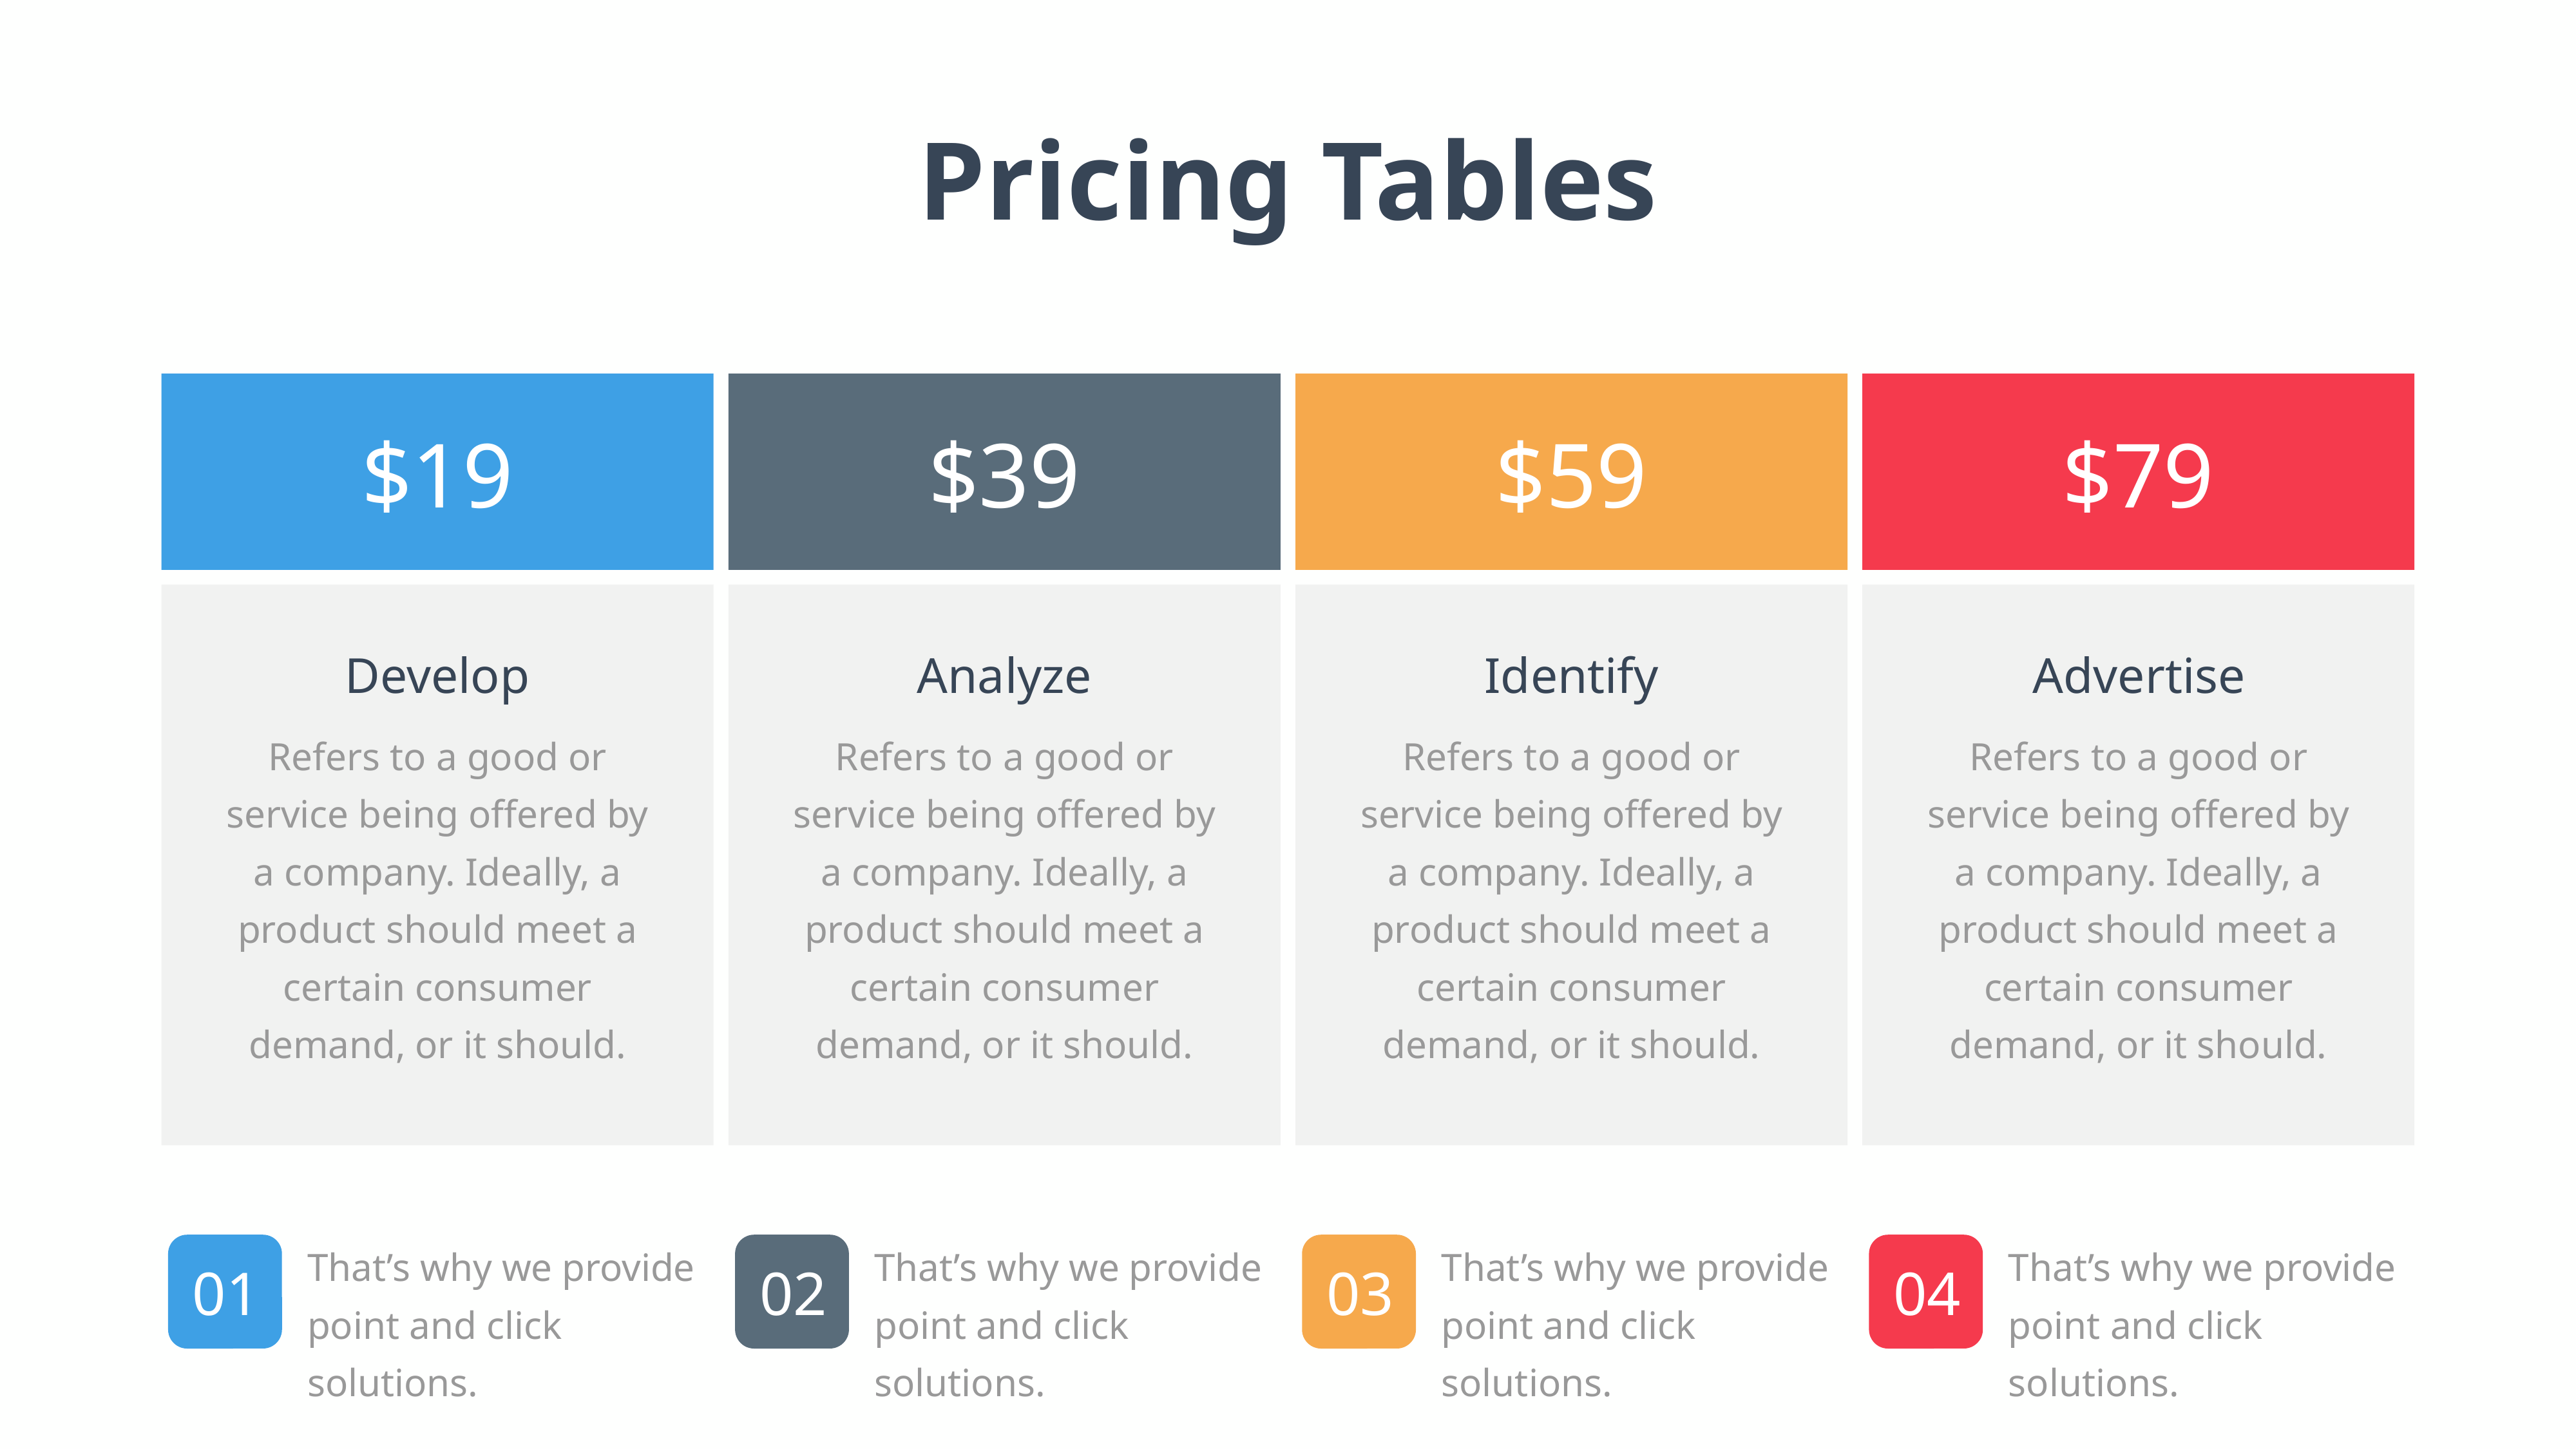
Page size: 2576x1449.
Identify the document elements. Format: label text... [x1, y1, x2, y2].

text_box [1301, 1332, 1417, 1350]
text_box [1868, 1234, 1983, 1251]
text_box [167, 1332, 283, 1350]
text_box 01 [161, 1251, 292, 1332]
text_box That’s why we provide point and click solutions. [864, 1226, 1307, 1409]
text_box 03 [1295, 1251, 1426, 1332]
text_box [161, 374, 2415, 1146]
text_box That’s why we provide point and click solutions. [1999, 1226, 2441, 1409]
text_box [734, 1332, 850, 1350]
text_box 02 [728, 1251, 859, 1332]
text_box [1868, 1332, 1983, 1350]
text_box [734, 1234, 850, 1251]
text_box 04 [1862, 1251, 1992, 1332]
text_box [167, 1234, 283, 1251]
text_box Pricing Tables [908, 108, 1667, 247]
text_box That’s why we provide point and click solutions. [1431, 1226, 1874, 1409]
text_box [1301, 1234, 1417, 1251]
text_box That’s why we provide point and click solutions. [298, 1226, 740, 1409]
